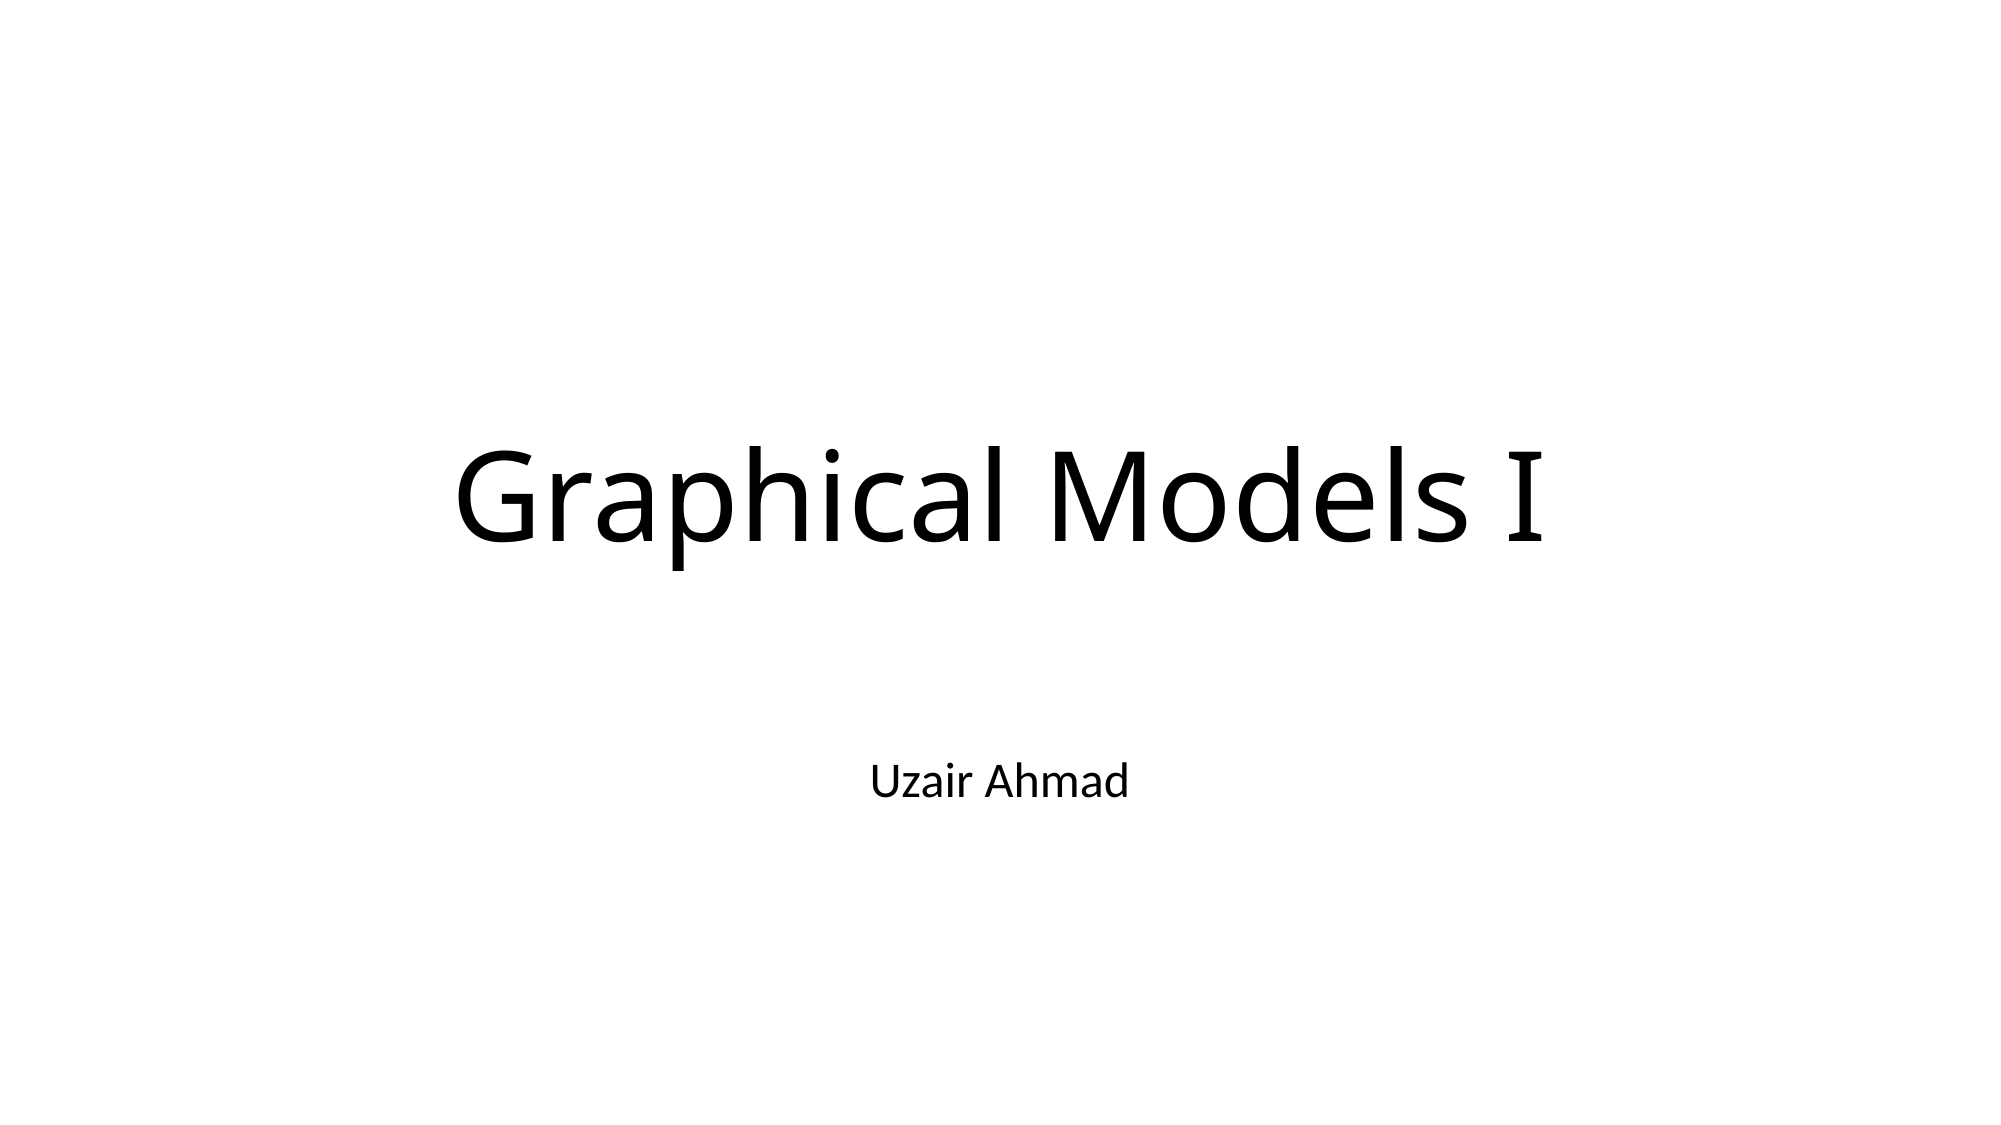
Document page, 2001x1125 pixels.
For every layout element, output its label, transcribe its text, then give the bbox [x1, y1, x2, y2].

title Graphical Models I [249, 184, 1750, 576]
subtitle Uzair Ahmad [249, 590, 1750, 863]
